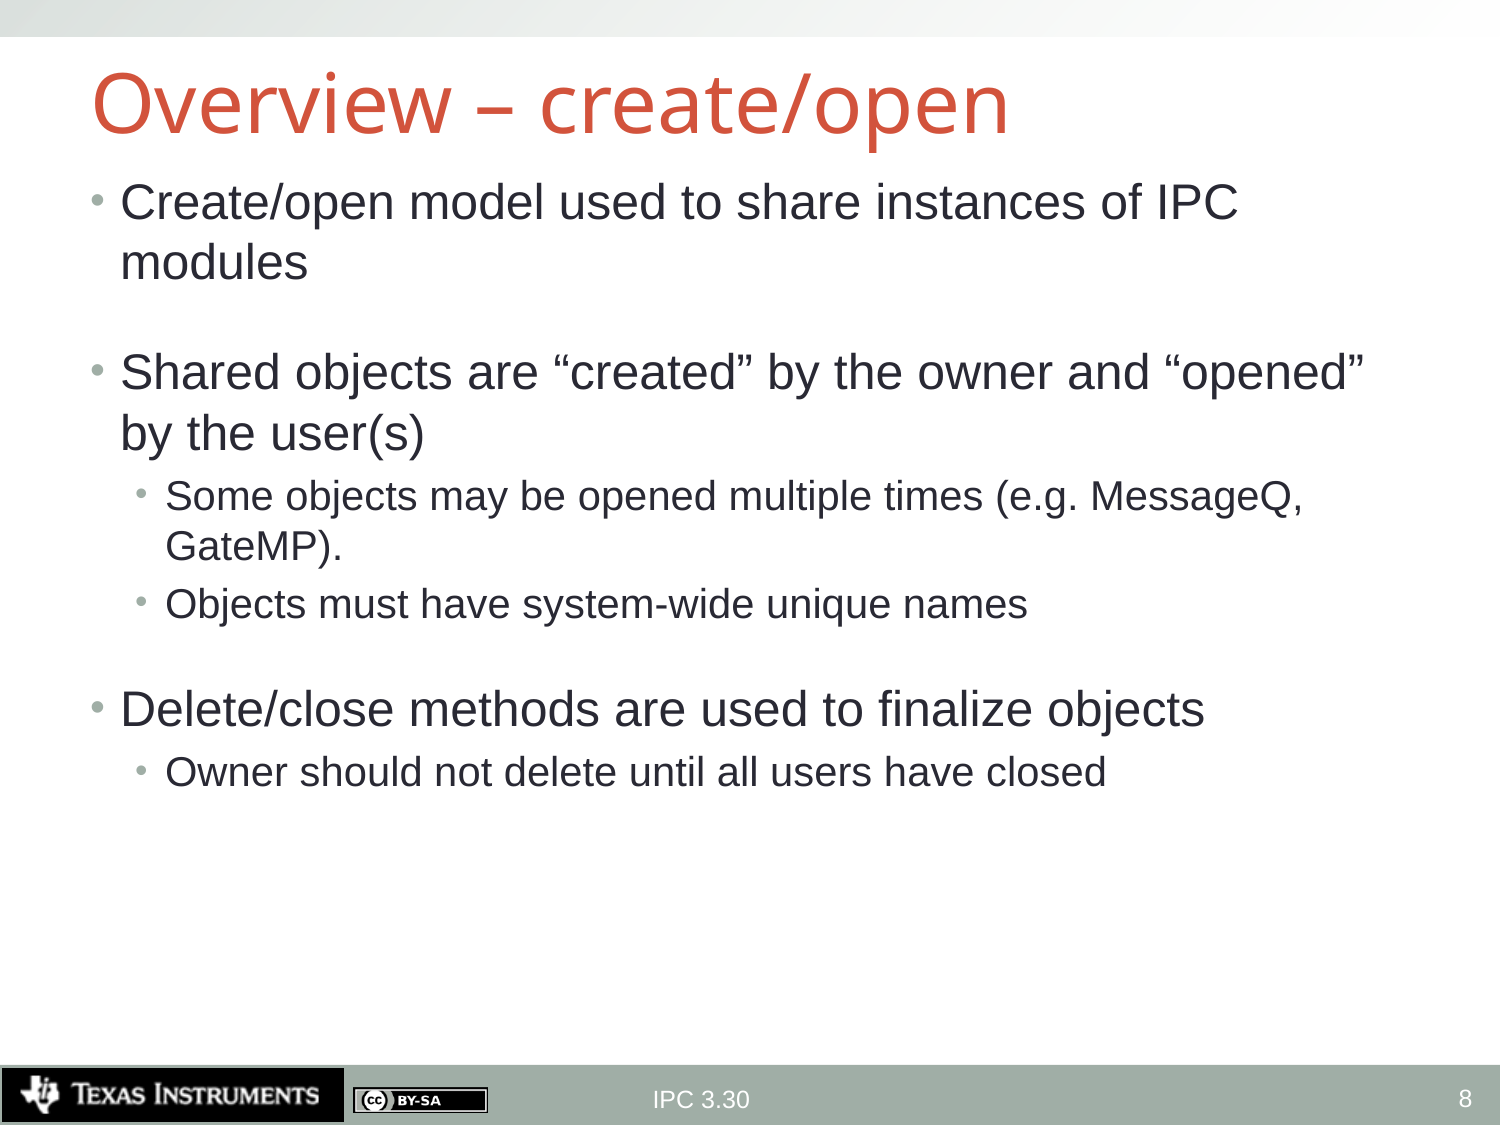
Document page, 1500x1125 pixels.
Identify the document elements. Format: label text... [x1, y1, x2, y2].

picture [2, 1068, 344, 1122]
footer IPC 3.30 [637, 1071, 1312, 1125]
title Overview – create/open [75, 37, 1425, 162]
list Create/open model used to share instances of IPC modules Shared objects are “created” by the owner and “opened” by the user(s) Some objects may be opened multiple times (e.g. MessageQ, GateMP). Objects must have system-wide unique names Delete/close methods are used to finalize objects Owner should not delete until all users have closed [75, 162, 1425, 963]
slide_number 8 [1312, 1071, 1488, 1125]
picture [353, 1087, 488, 1113]
